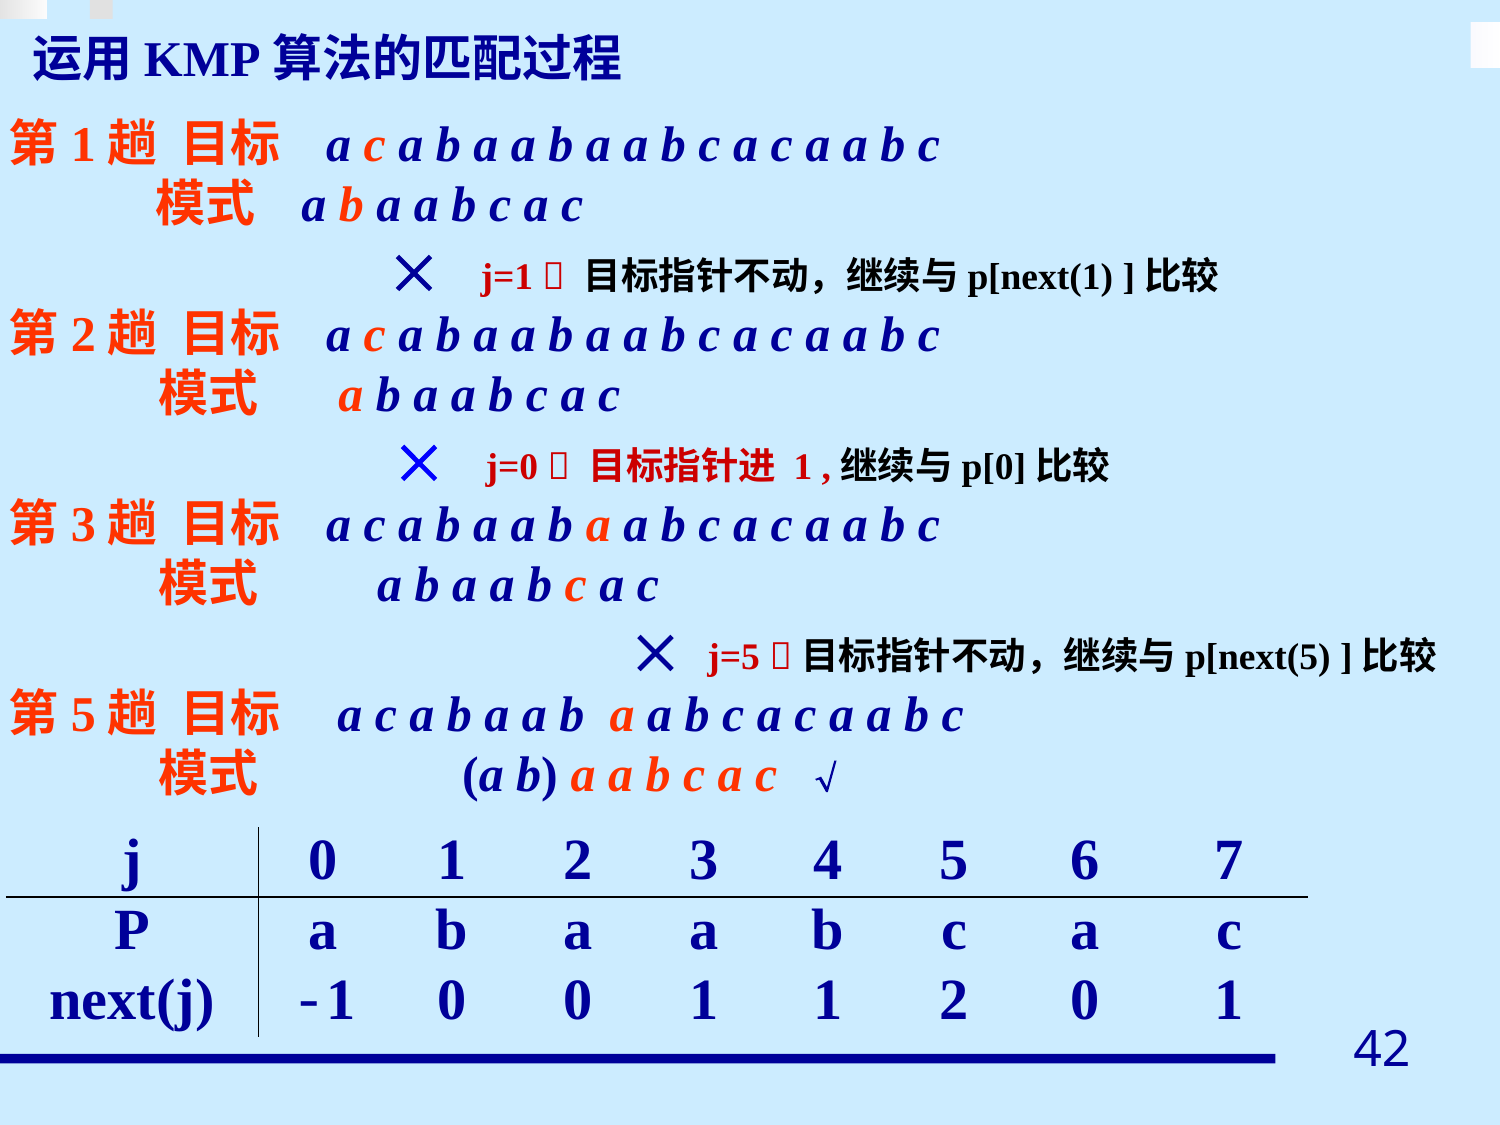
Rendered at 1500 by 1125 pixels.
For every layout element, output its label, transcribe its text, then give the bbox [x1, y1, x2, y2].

table_cell a [259, 898, 388, 967]
table_cell c [1150, 898, 1308, 967]
table_cell 1 [641, 967, 767, 1037]
table_header 3 [641, 827, 767, 896]
text_box 42 [1074, 1017, 1425, 1093]
table_cell a [1020, 898, 1150, 967]
table_header 2 [515, 827, 641, 896]
table_header 1 [388, 827, 515, 896]
table_cell 0 [515, 967, 641, 1037]
table_cell 1 [767, 967, 889, 1037]
table_cell c [889, 898, 1020, 967]
table_cell 2 [889, 967, 1020, 1037]
table_header 5 [889, 827, 1020, 896]
table_cell next(j) [6, 967, 258, 1037]
table_header 6 [1020, 827, 1150, 896]
table_cell 1 [1150, 967, 1308, 1037]
table_cell P [6, 898, 258, 967]
table_header 4 [767, 827, 889, 896]
table_cell b [388, 898, 515, 967]
table_cell b [767, 898, 889, 967]
table_header j [6, 827, 258, 896]
text_box 运用KMP算法的匹配过程 第1趟 目标 a c a b a a b a a b c a c a a b c 模式 a b a a b c a c  j=1  目标指针不动，继续与p[next(1) ]比较 第2趟 目标 a c a b a a b a a b c a c a a b c 模式 a b a a b c a c  j=0  目标指针进 1 ,继续与p[0]比较 第3趟 目标 a c a b a a b a a b c a c a a b c 模式 a b a a b c a c  j=5 目标指针不动，继续与p[next(5) ]比较 第5趟 目标 a c a b a a b a a b c a c a a b c 模式 (a b) a a b c a c  [0, 19, 1471, 914]
table_cell 0 [1020, 967, 1150, 1037]
table_cell -1 [259, 967, 388, 1037]
table_header 0 [259, 827, 388, 896]
table_cell a [641, 898, 767, 967]
table_header 7 [1150, 827, 1308, 896]
table_cell 0 [388, 967, 515, 1037]
table_cell a [515, 898, 641, 967]
